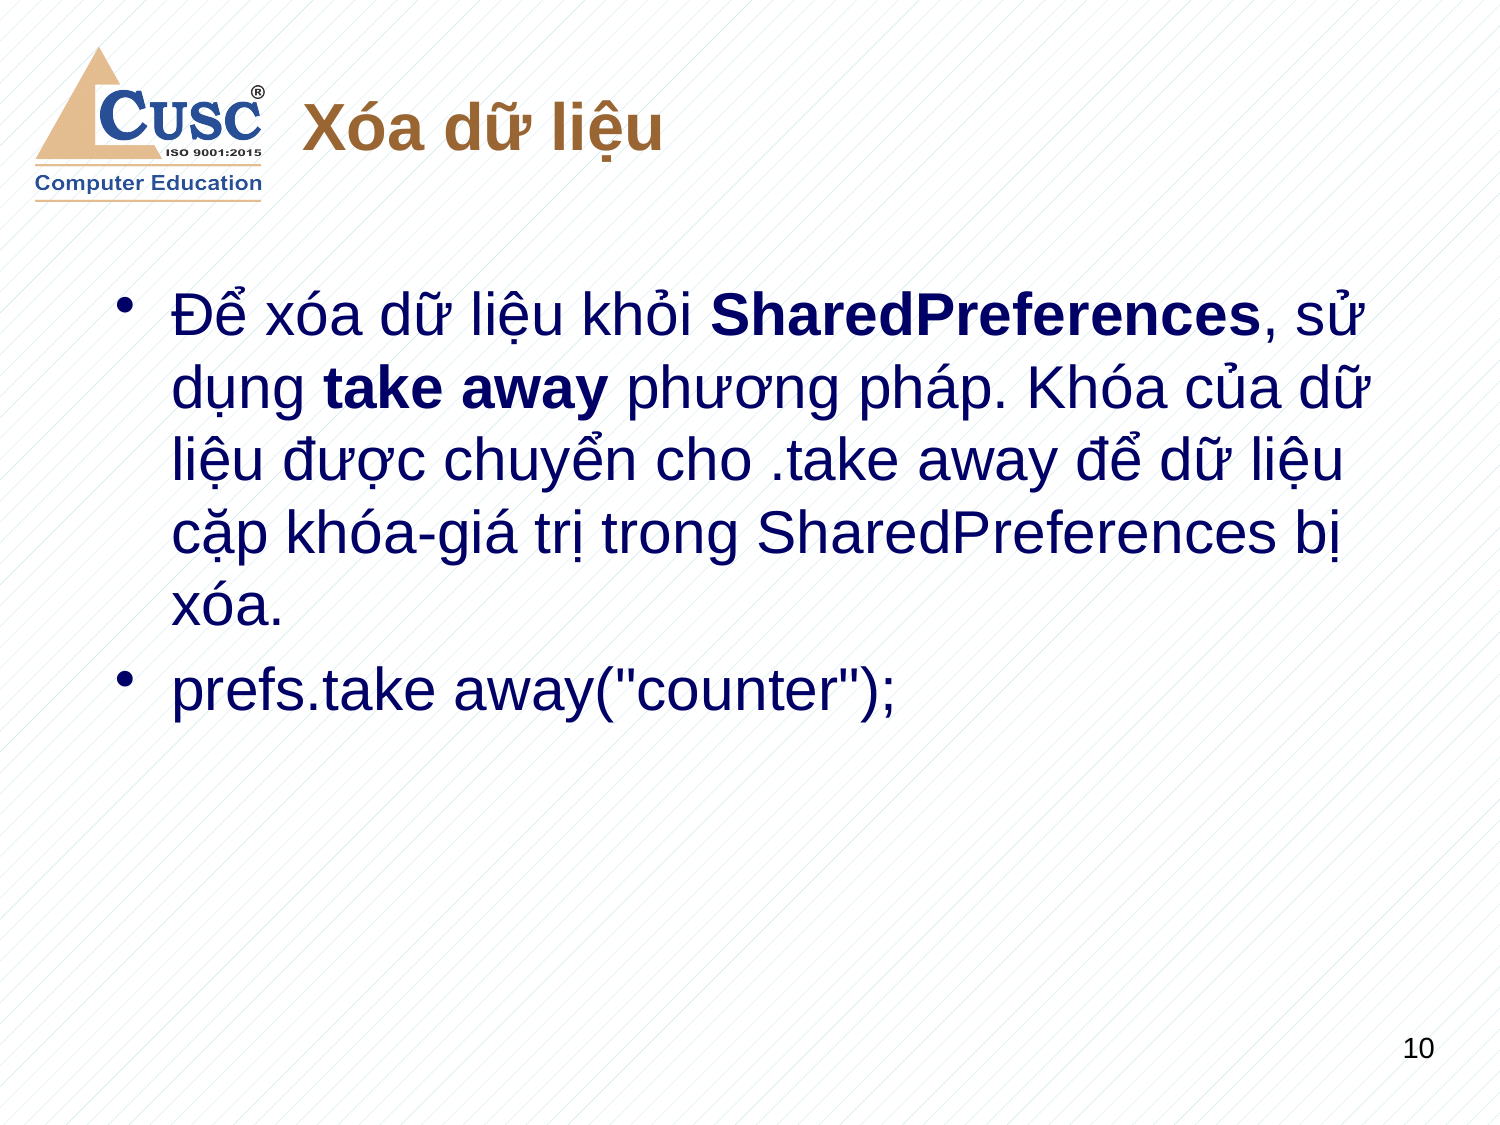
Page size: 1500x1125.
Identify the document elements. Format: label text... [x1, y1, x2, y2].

title Xóa dữ liệu [287, 46, 1450, 202]
list Để xóa dữ liệu khỏi SharedPreferences, sử dụng take away phương pháp. Khóa của dữ liệu được chuyển cho .take away để dữ liệu cặp khóa-giá trị trong SharedPreferences bị xóa. prefs.take away("counter"); [99, 267, 1450, 1038]
picture [35, 46, 265, 202]
slide_number 10 [1100, 1021, 1450, 1113]
